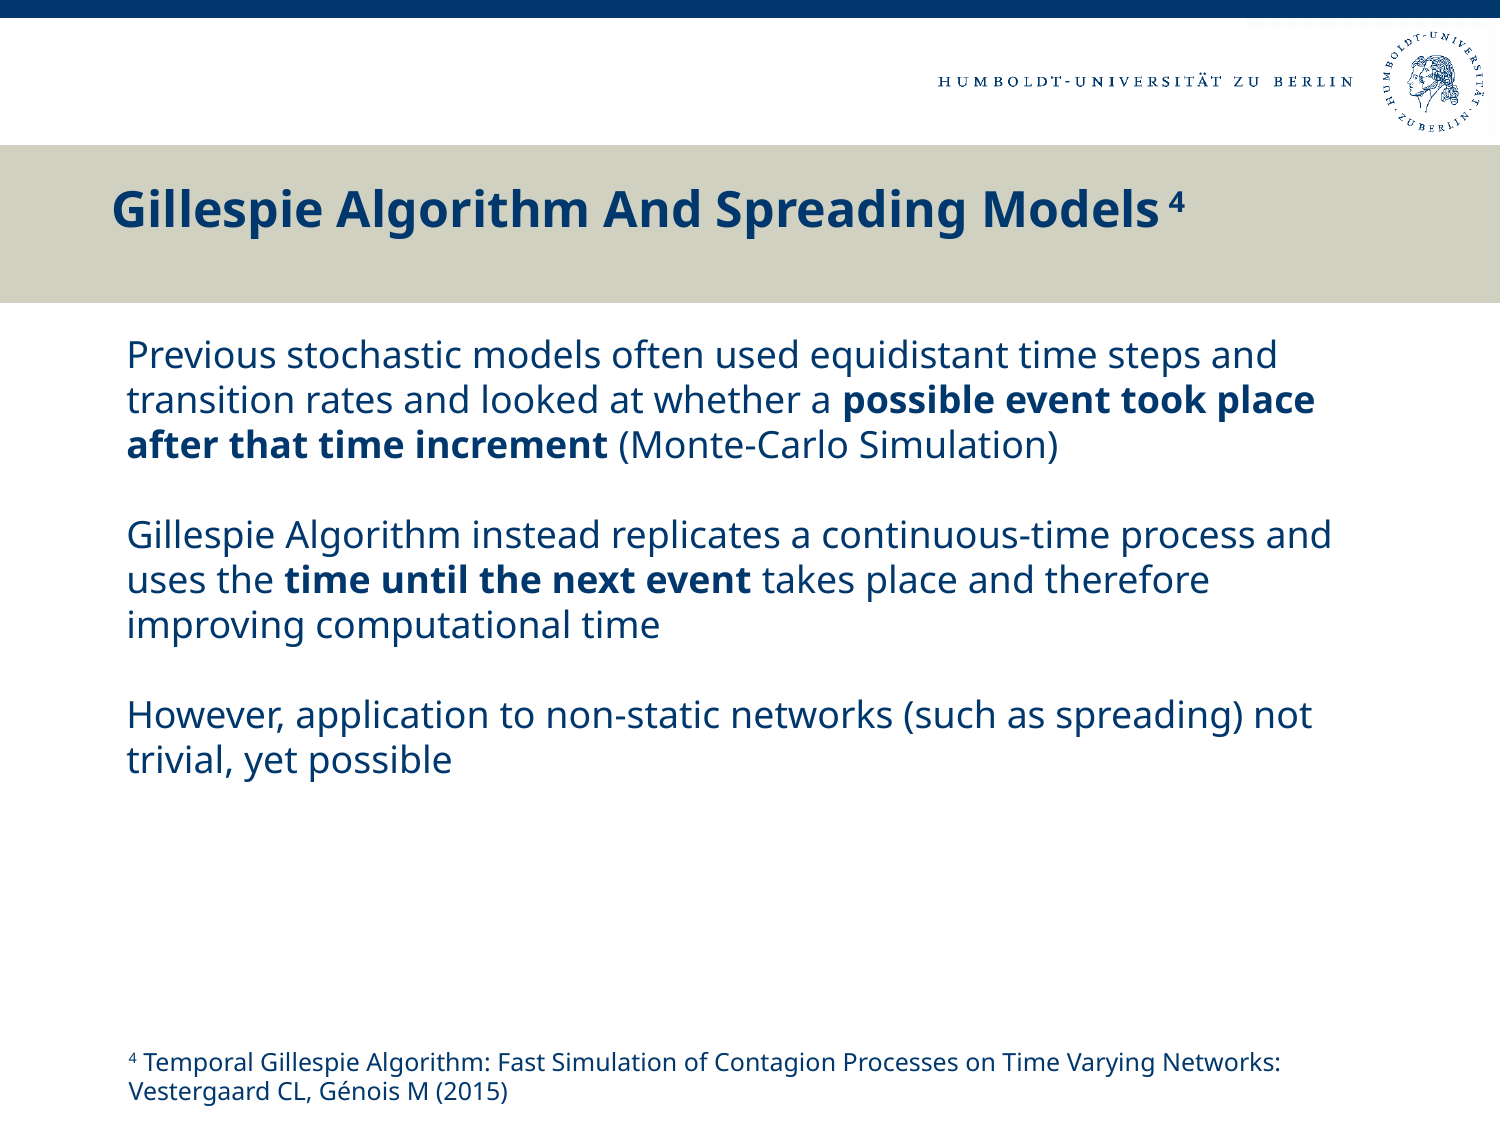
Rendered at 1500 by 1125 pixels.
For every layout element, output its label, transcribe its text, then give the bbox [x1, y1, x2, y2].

footer 4 Temporal Gillespie Algorithm: Fast Simulation of Contagion Processes on Time Varying Networks: Vestergaard CL, Génois M (2015) [113, 1045, 1404, 1106]
title Gillespie Algorithm And Spreading Models 4 [111, 182, 1404, 292]
picture [938, 18, 1495, 137]
text_box Previous stochastic models often used equidistant time steps and transition rates and looked at whether a possible event took place after that time increment (Monte-Carlo Simulation) Gillespie Algorithm instead replicates a continuous-time process and uses the time until the next event takes place and therefore improving computational time However, application to non-static networks (such as spreading) not trivial, yet possible [111, 323, 1387, 789]
